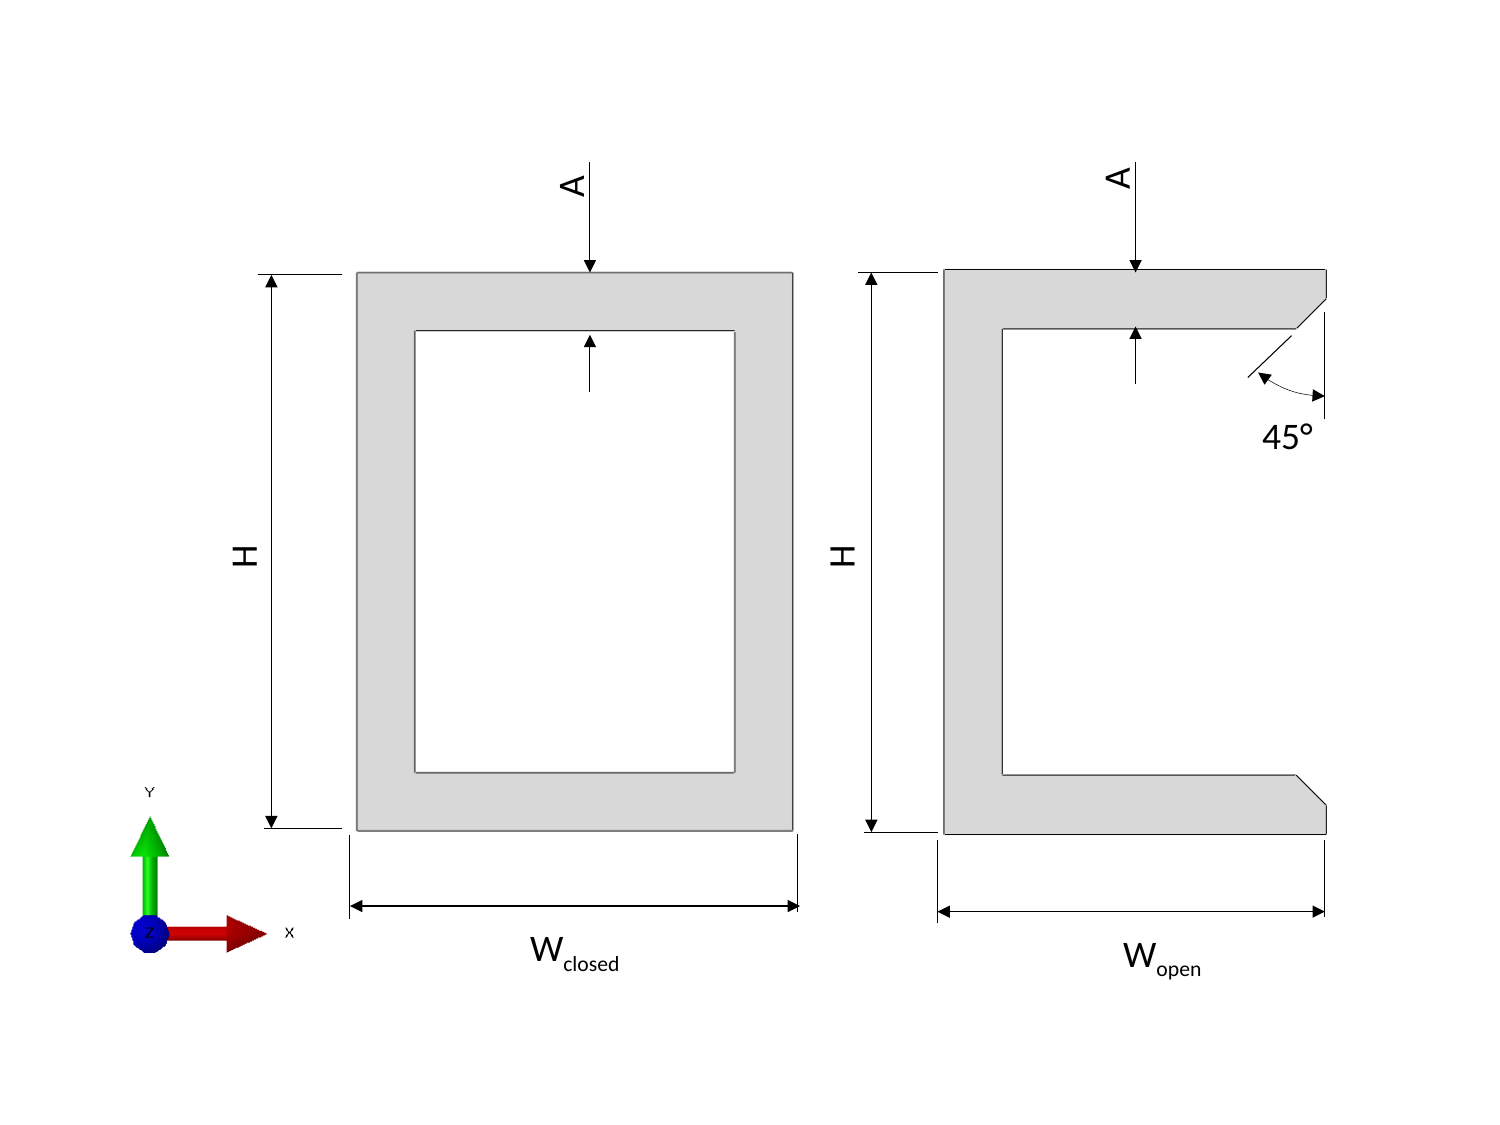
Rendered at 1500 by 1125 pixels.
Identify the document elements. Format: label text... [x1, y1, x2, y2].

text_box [1247, 335, 1292, 378]
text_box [1084, 72, 1146, 384]
text_box Wclosed [489, 917, 661, 983]
text_box Wopen [1077, 922, 1248, 989]
text_box H [212, 512, 267, 603]
picture [0, 250, 898, 991]
picture [872, 273, 898, 831]
picture [912, 256, 1379, 850]
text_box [539, 80, 601, 393]
